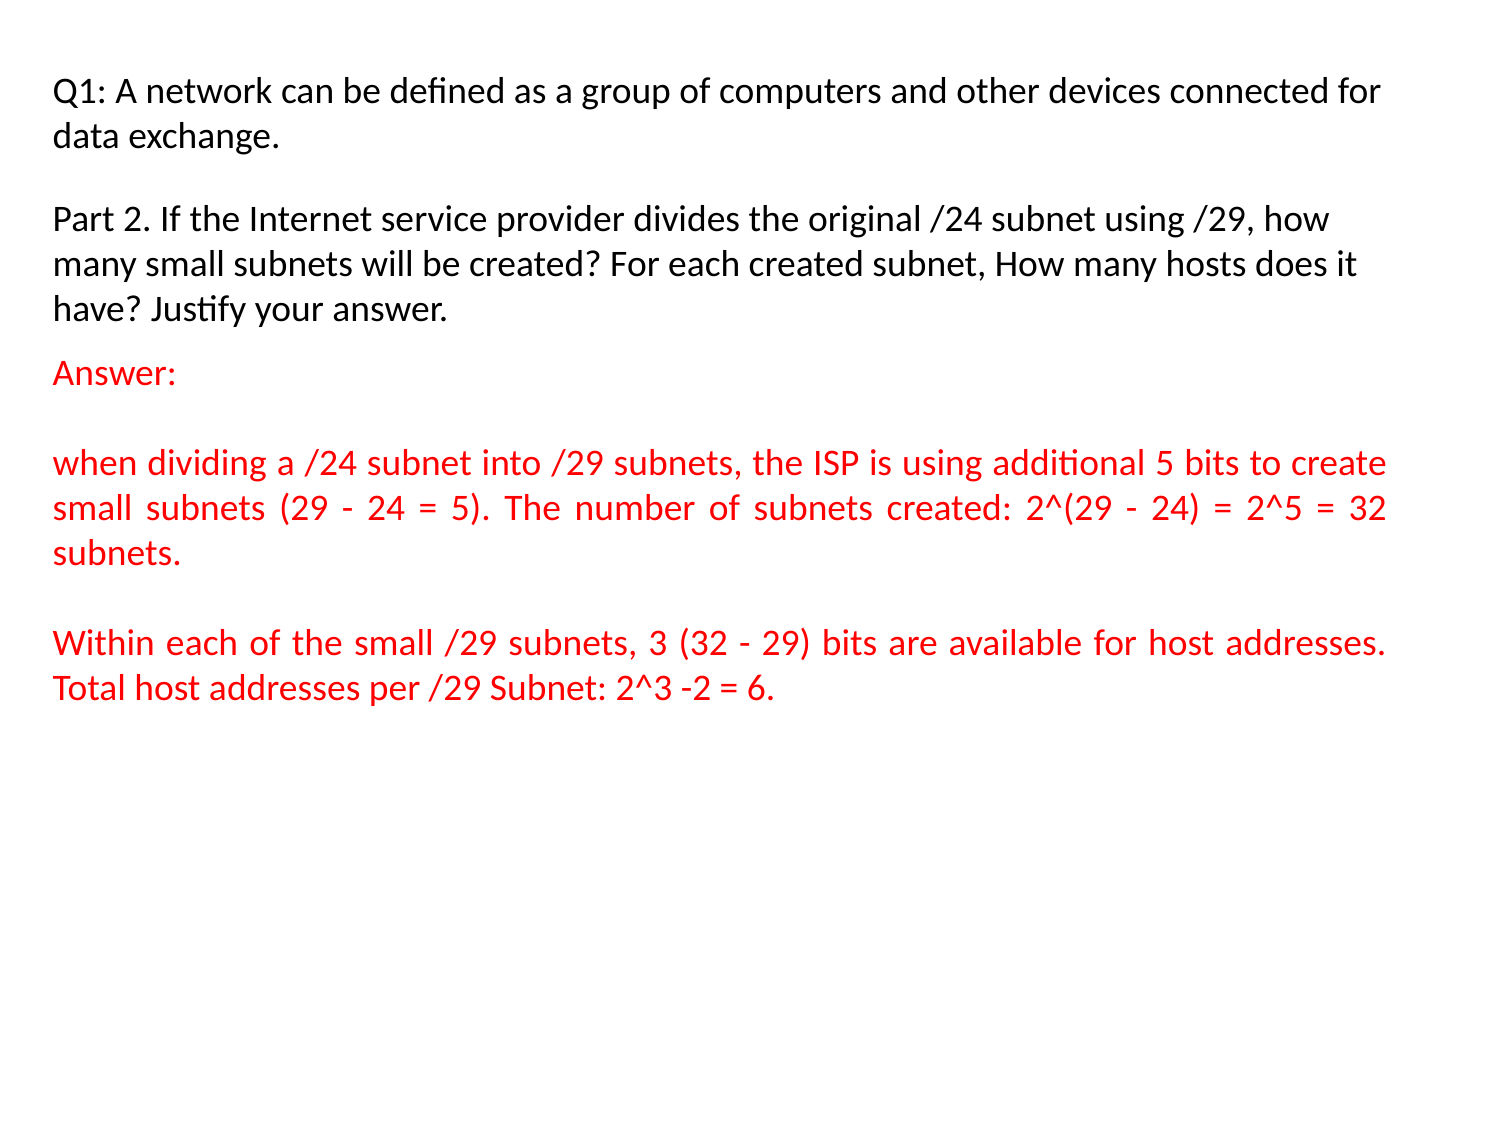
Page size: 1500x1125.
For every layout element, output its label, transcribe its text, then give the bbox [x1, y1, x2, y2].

text_box Q1: A network can be defined as a group of computers and other devices connected for data exchange. Part 2. If the Internet service provider divides the original /24 subnet using /29, how many small subnets will be created? For each created subnet, How many hosts does it have? Justify your answer. Answer: when dividing a /24 subnet into /29 subnets, the ISP is using additional 5 bits to create small subnets (29 - 24 = 5). The number of subnets created: 2^(29 - 24) = 2^5 = 32 subnets. Within each of the small /29 subnets, 3 (32 - 29) bits are available for host addresses. Total host addresses per /29 Subnet: 2^3 -2 = 6. [37, 59, 1403, 779]
